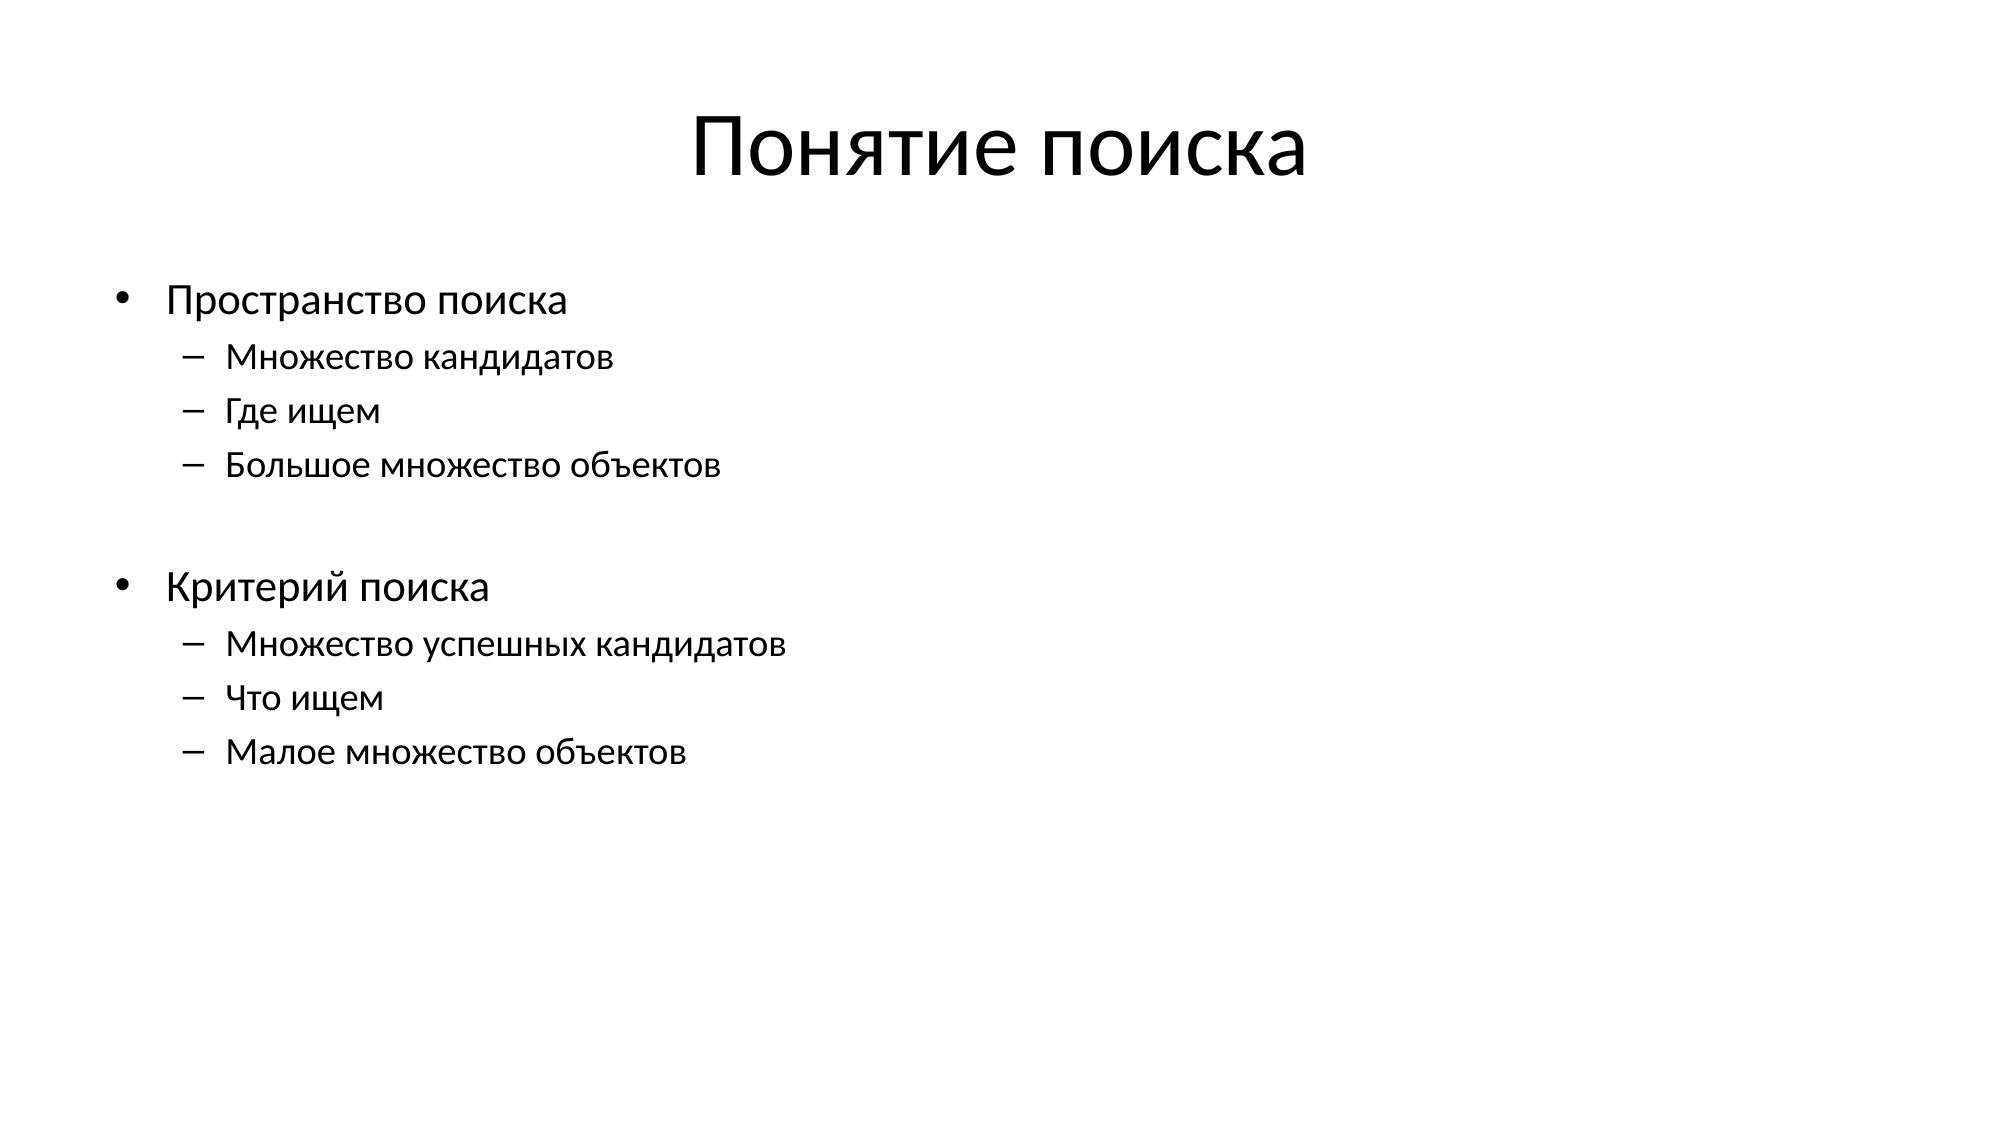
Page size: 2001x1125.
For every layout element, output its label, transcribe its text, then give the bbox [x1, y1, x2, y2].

title Понятие поиска [99, 45, 1900, 233]
list Пространство поиска Множество кандидатов Где ищем Большое множество объектов Критерий поиска Множество успешных кандидатов Что ищем Малое множество объектов Поиск – проверка на пустоту пересечения пространства поиска и критерия поиска [99, 262, 984, 1005]
